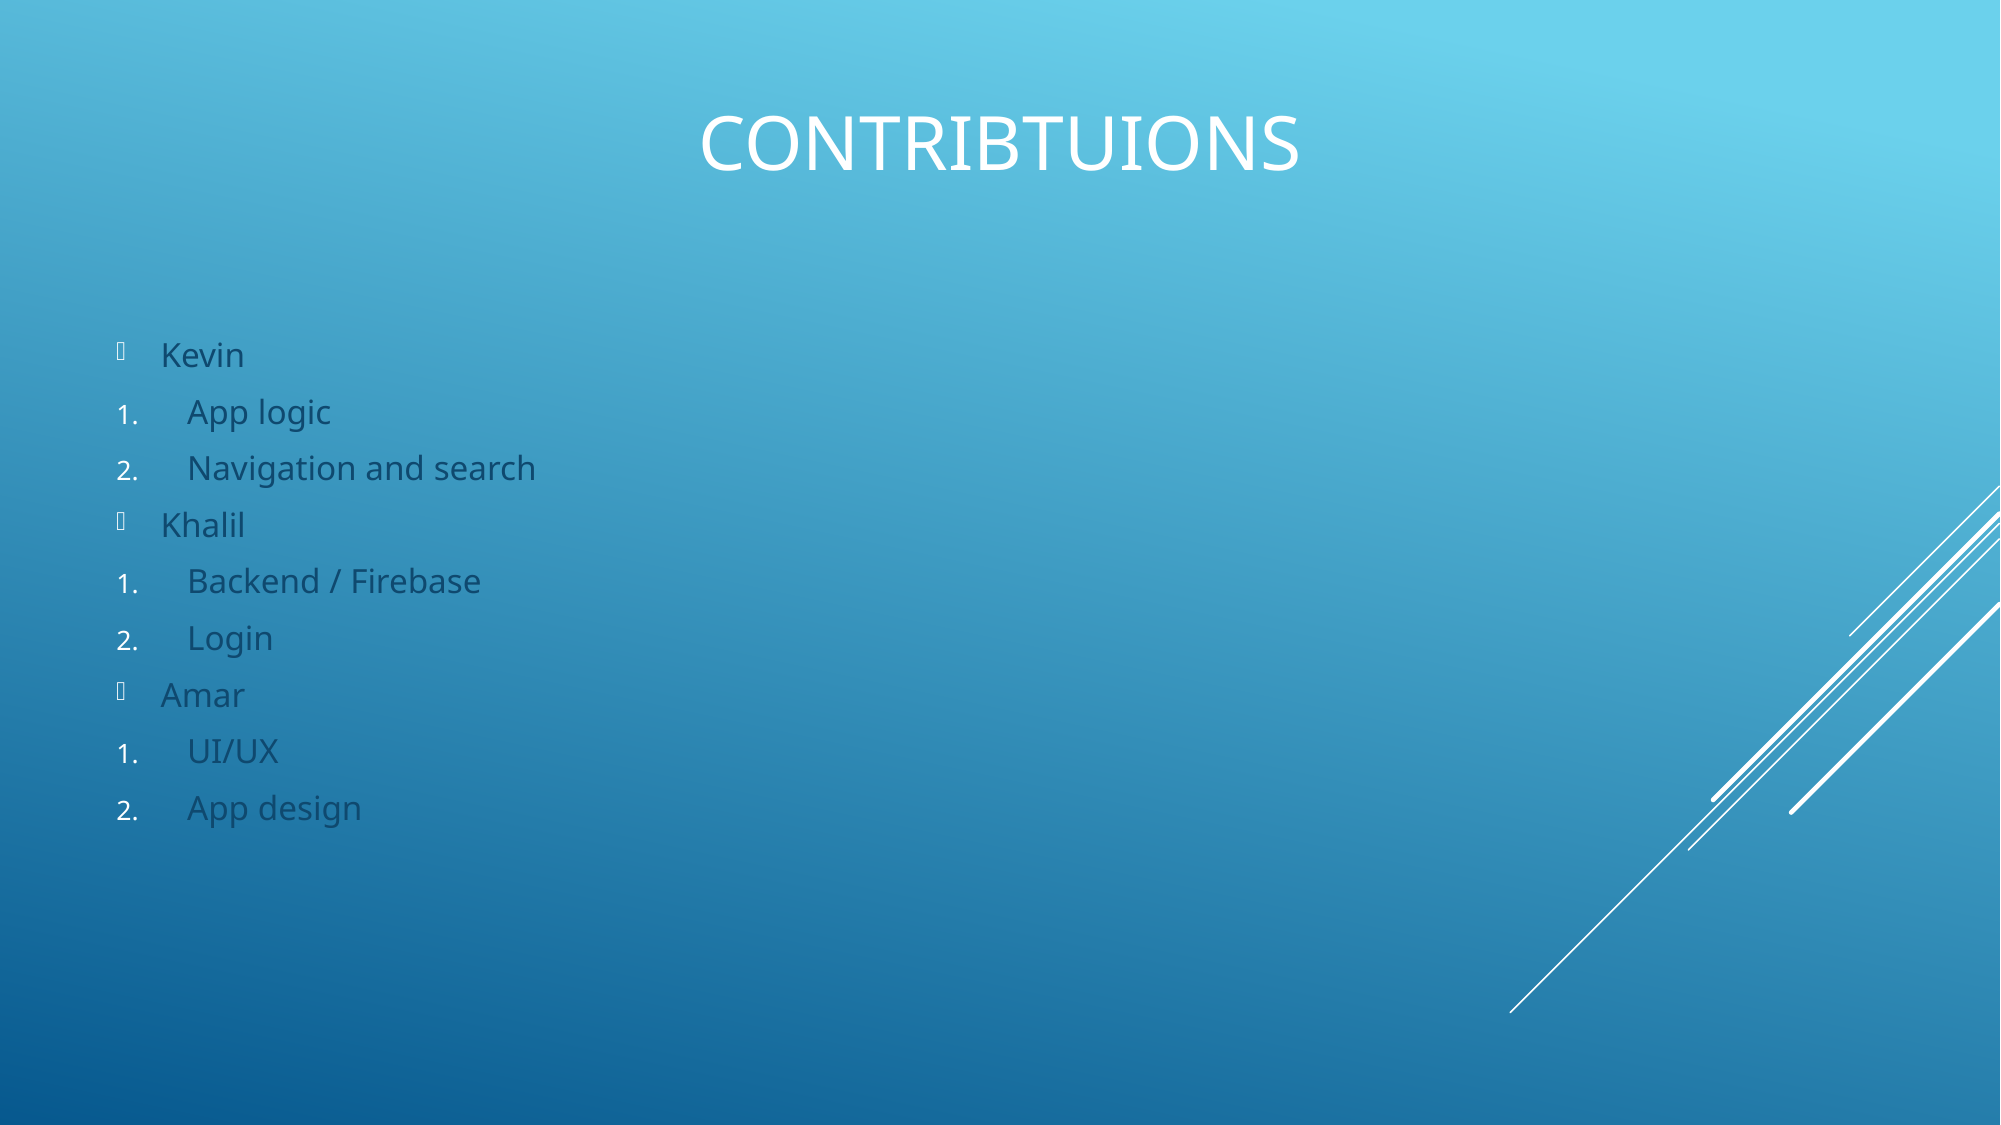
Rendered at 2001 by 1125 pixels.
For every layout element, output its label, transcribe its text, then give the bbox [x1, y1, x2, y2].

title Contribtuions [0, 16, 2000, 264]
text_box Kevin App logic Navigation and search Khalil Backend / Firebase Login Amar UI/UX App design [101, 326, 1277, 839]
